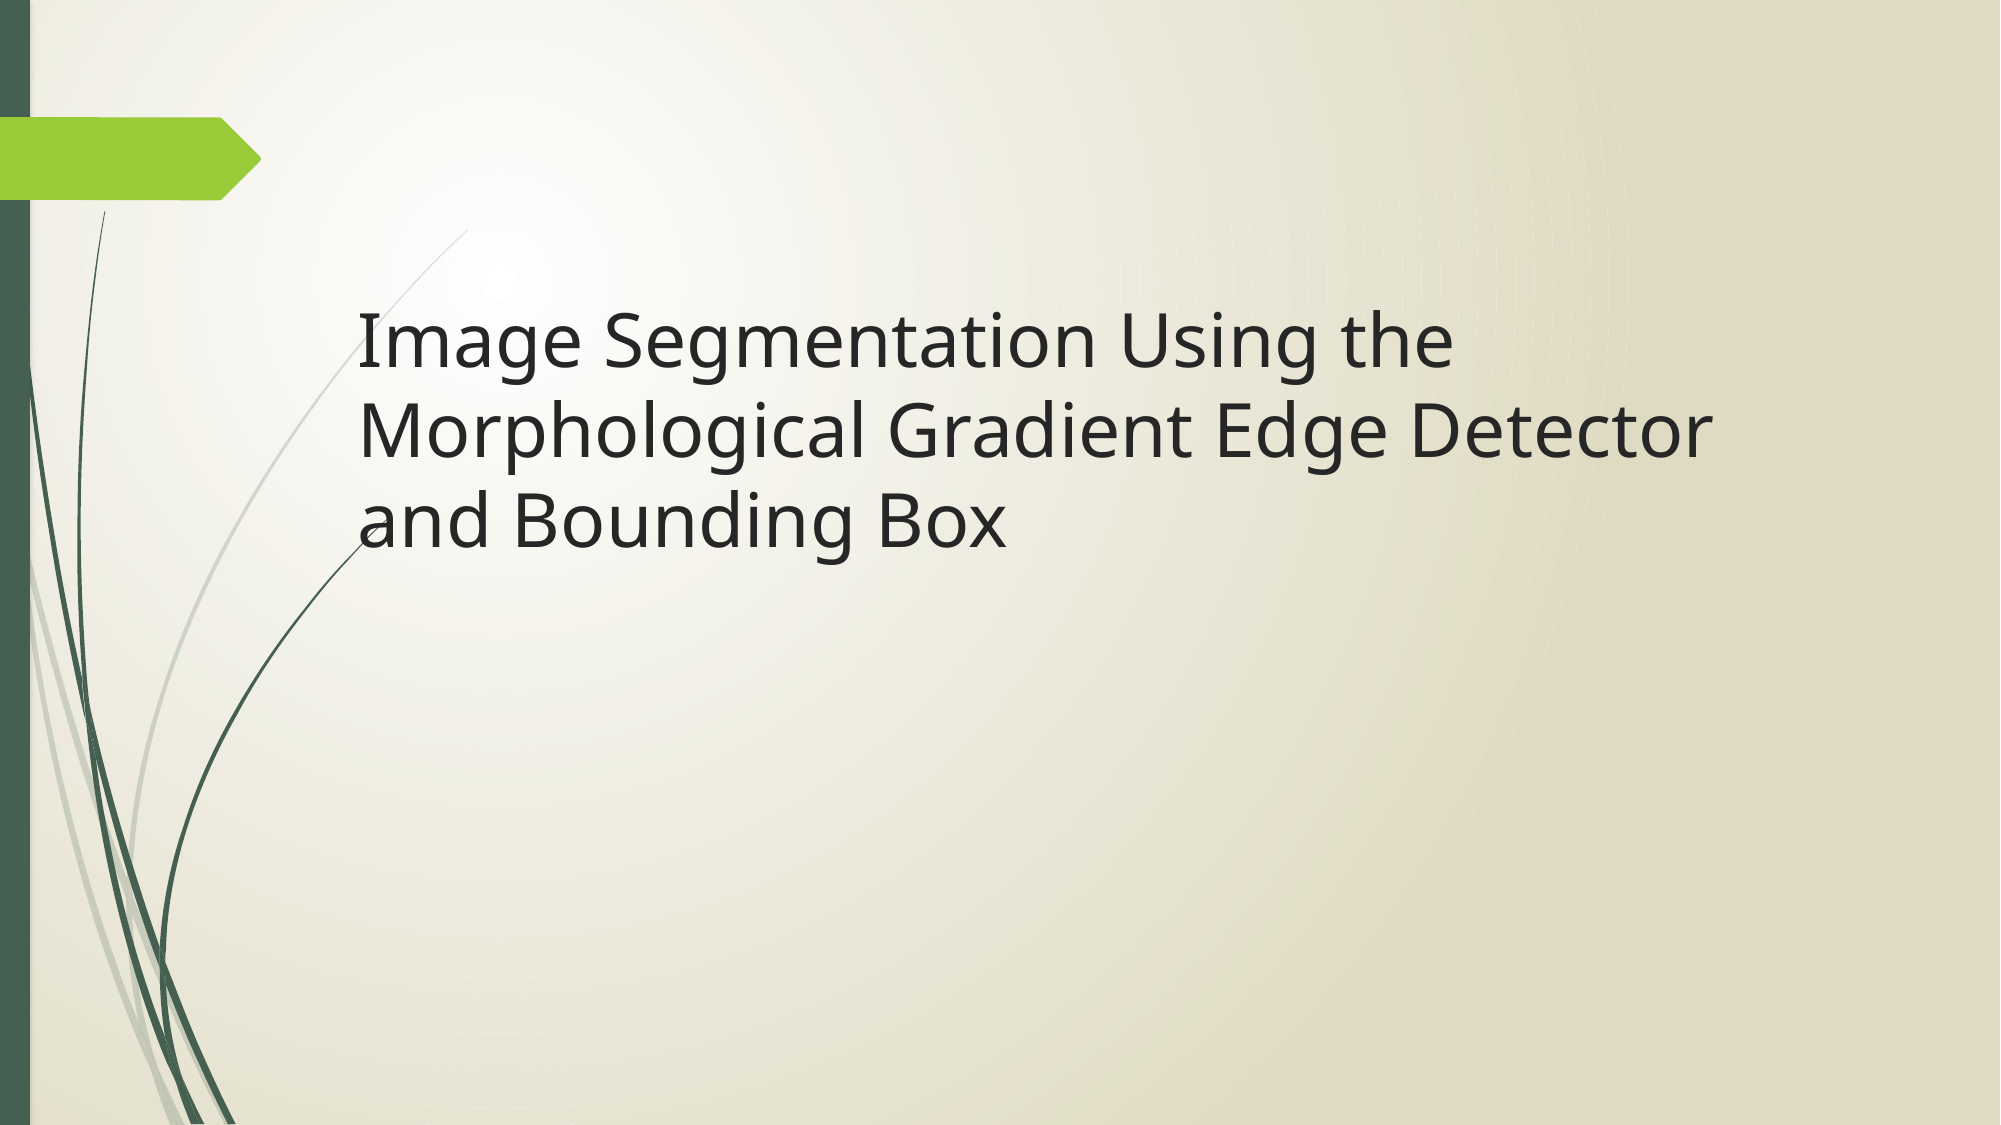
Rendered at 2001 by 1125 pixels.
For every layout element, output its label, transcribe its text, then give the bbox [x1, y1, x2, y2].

title Image Segmentation Using the Morphological Gradient Edge Detector and Bounding Box [342, 285, 1805, 704]
